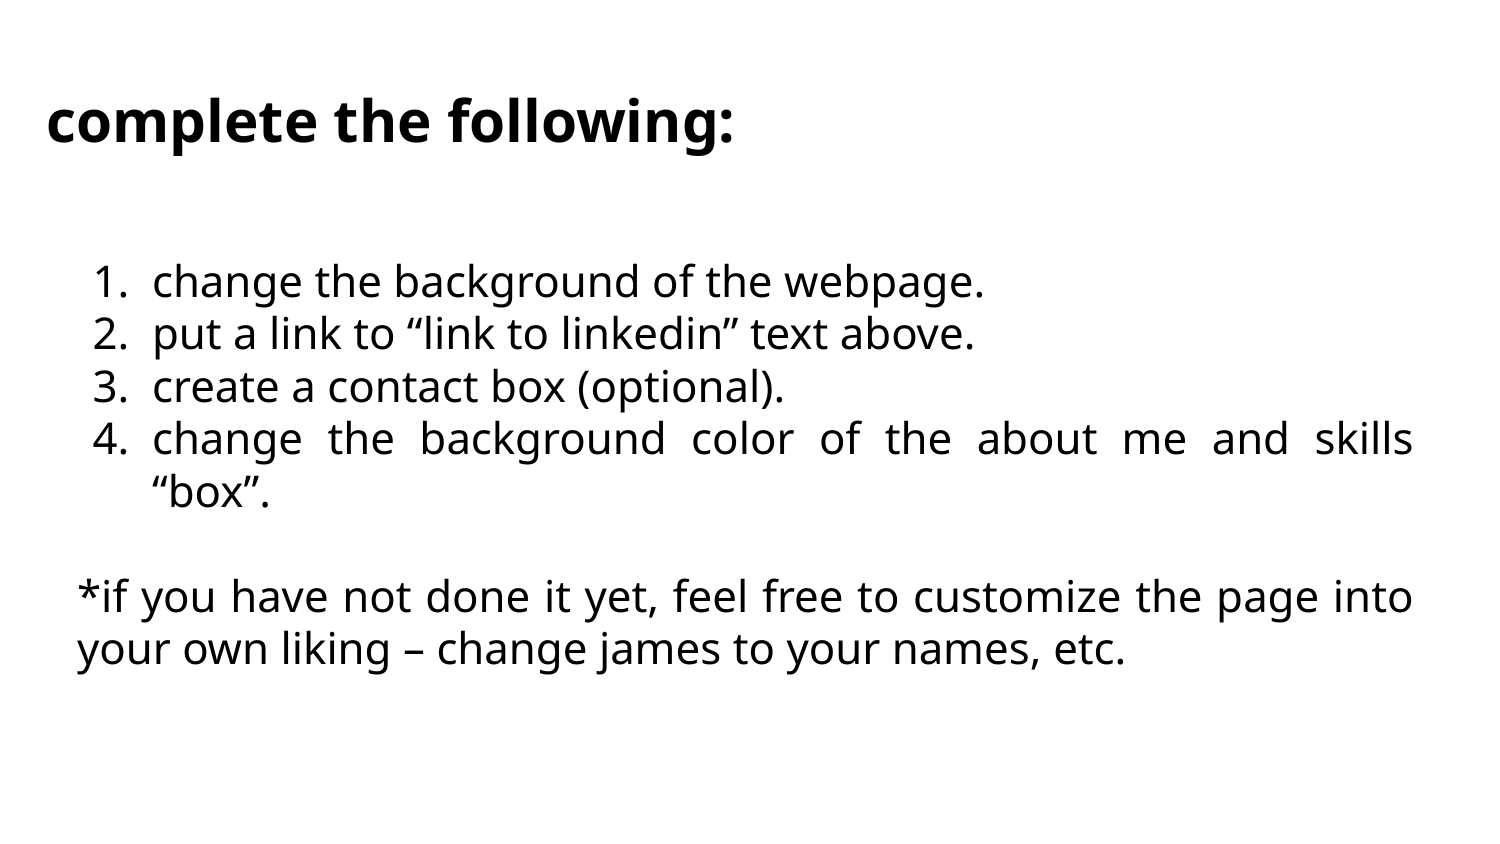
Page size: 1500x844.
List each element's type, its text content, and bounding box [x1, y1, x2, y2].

text_box change the background of the webpage. put a link to “link to linkedin” text above. create a contact box (optional). change the background color of the about me and skills “box”. *if you have not done it yet, feel free to customize the page into your own liking – change james to your names, etc. [62, 238, 1438, 689]
text_box complete the following: [31, 69, 812, 170]
